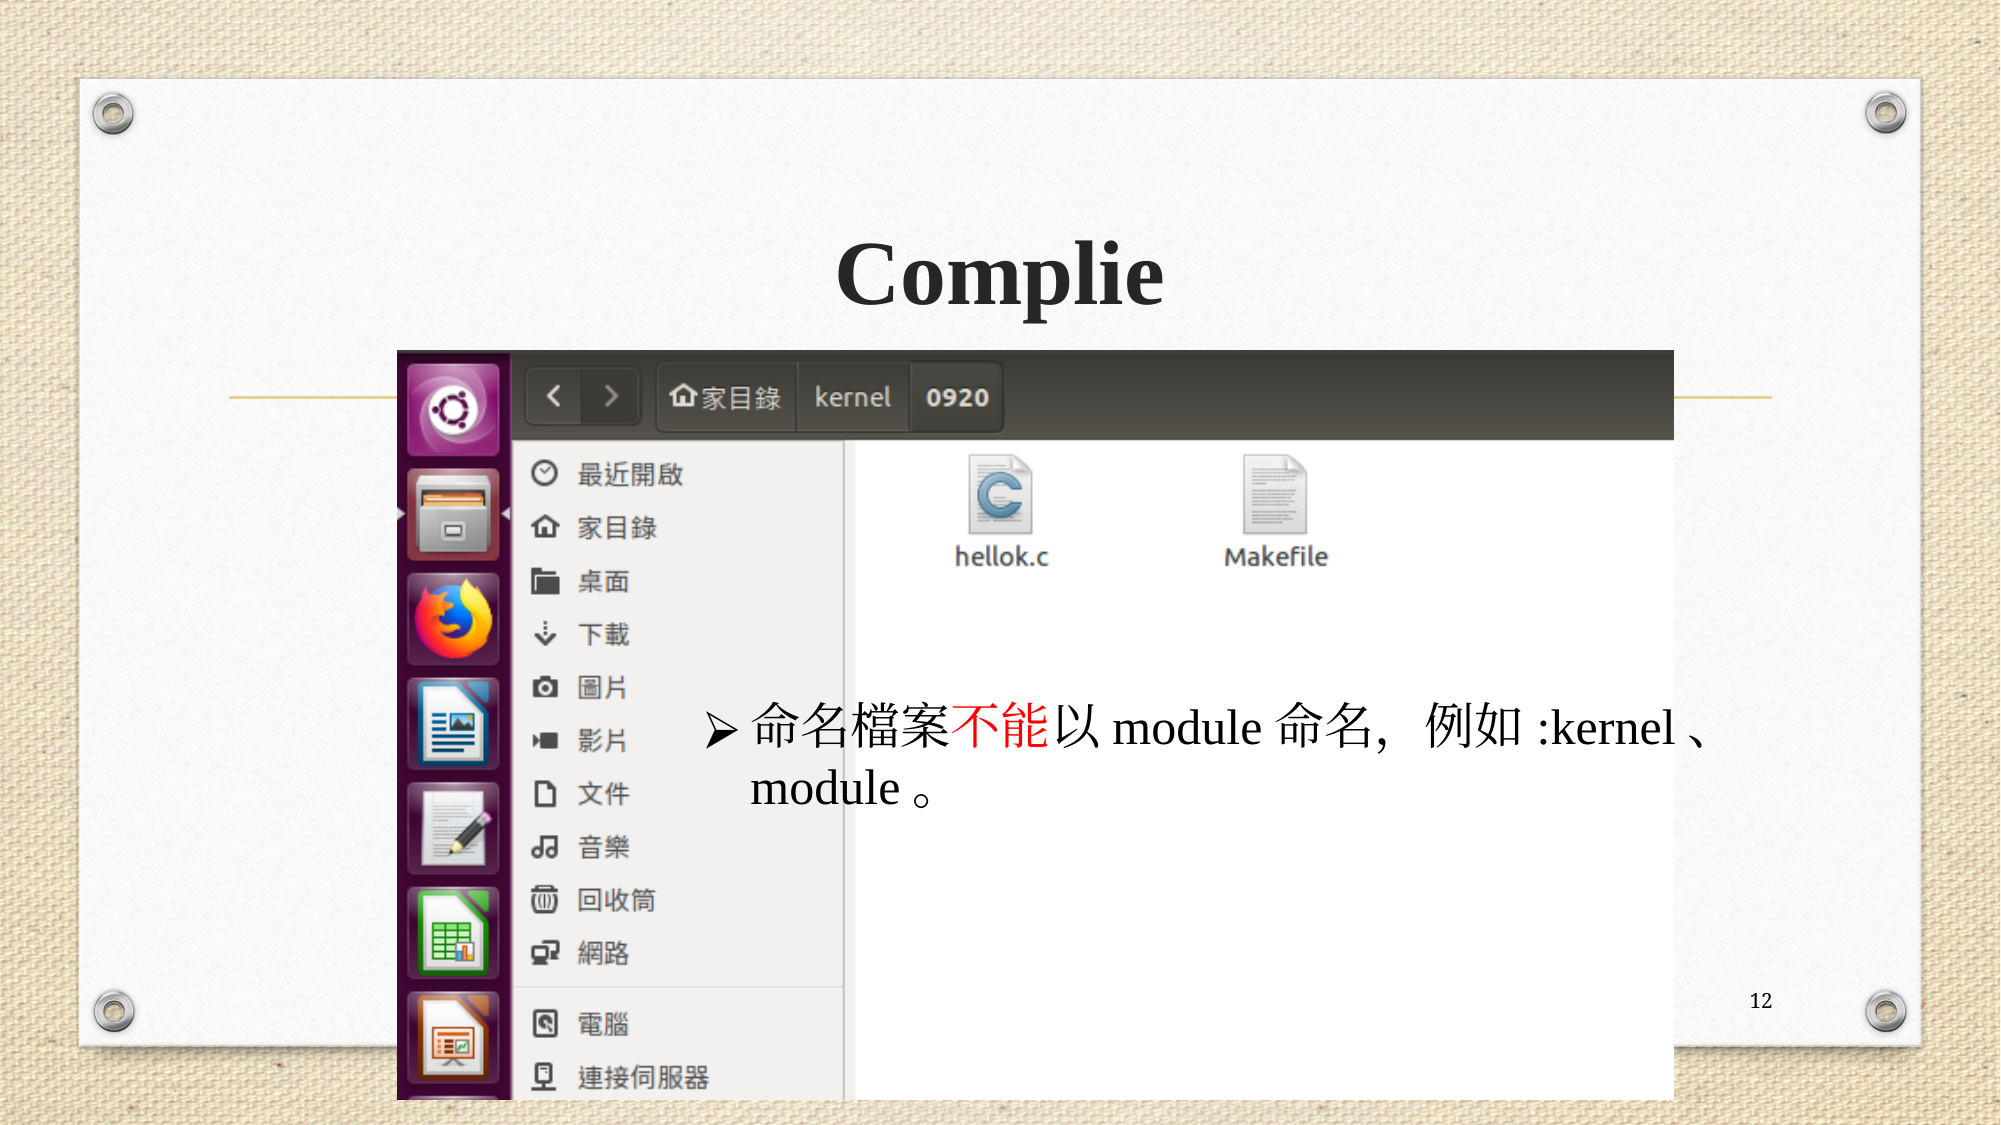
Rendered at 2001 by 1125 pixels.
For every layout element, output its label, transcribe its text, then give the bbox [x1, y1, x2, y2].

slide_number 12 [1698, 979, 1788, 1025]
picture [0, 0, 2001, 1125]
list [397, 350, 1674, 1100]
text_box 命名檔案不能以module命名，例如:kernel、 module。 [1678, 687, 1928, 823]
title Complie [212, 161, 1788, 375]
